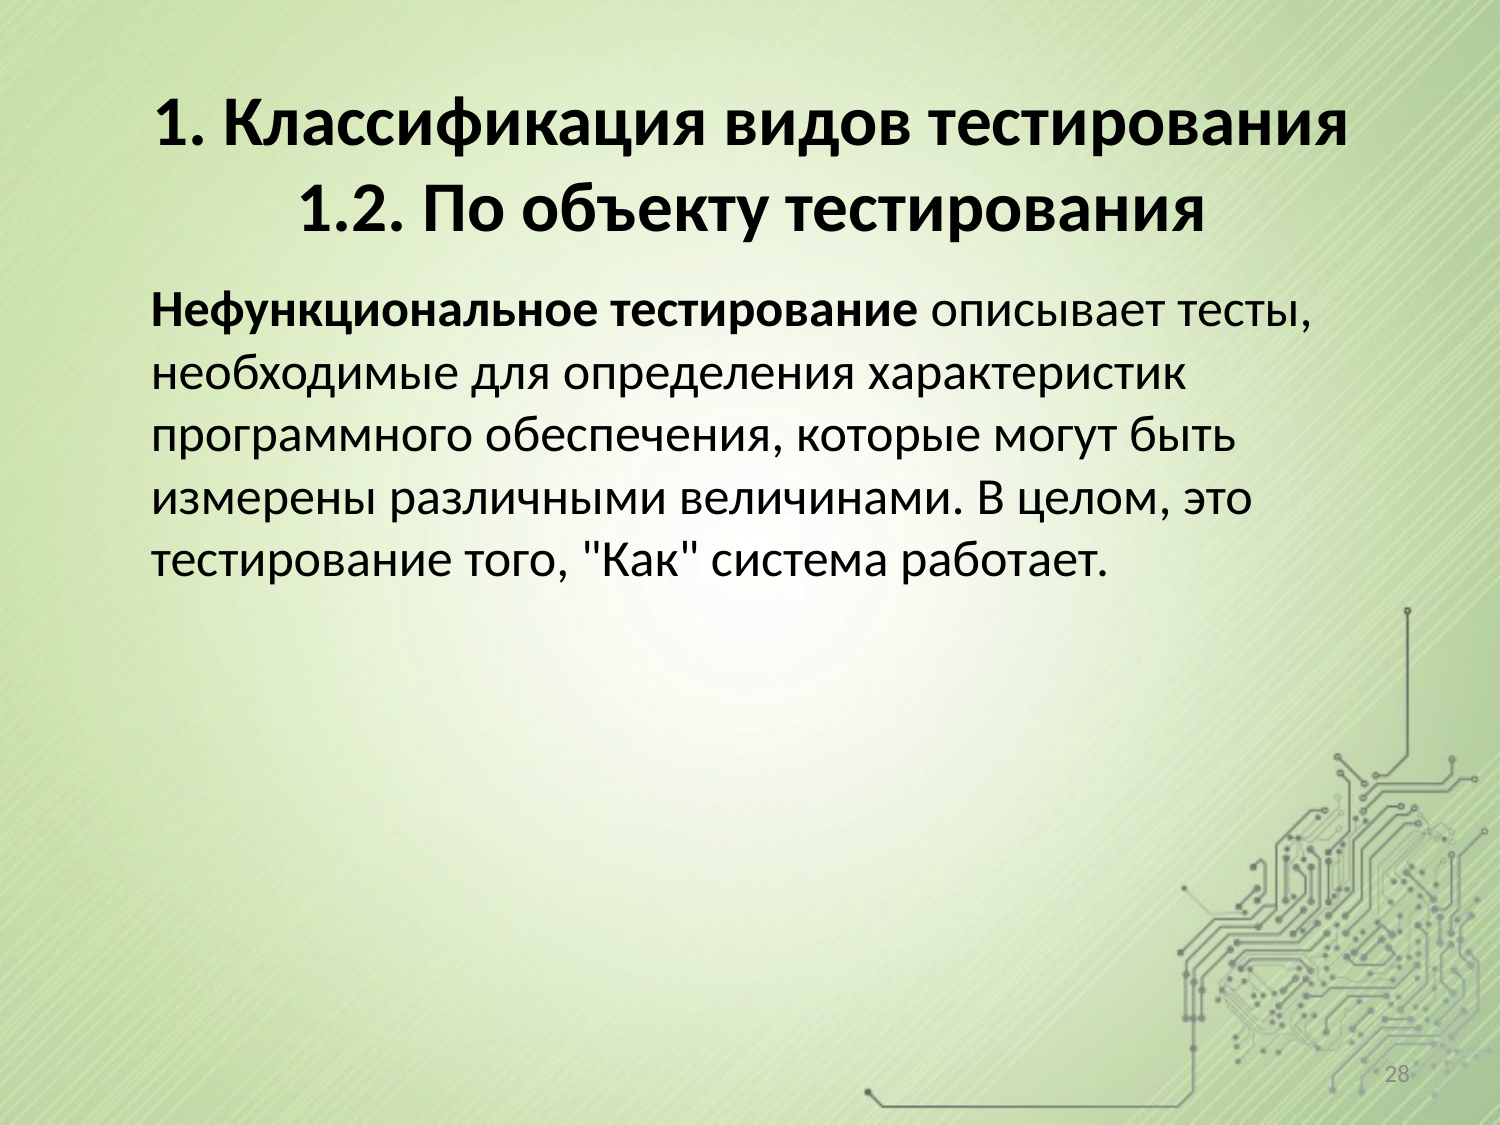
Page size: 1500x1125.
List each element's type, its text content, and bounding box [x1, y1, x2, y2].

title 1. Классификация видов тестирования 1.2. По объекту тестирования [76, 66, 1427, 254]
picture [0, 0, 1500, 1125]
list Нефункциональное тестирование описывает тесты, необходимые для определения характеристик программного обеспечения, которые могут быть измерены различными величинами. В целом, это тестирование того, "Как" система работает. [135, 267, 1483, 1083]
slide_number 28 [1074, 1042, 1425, 1103]
